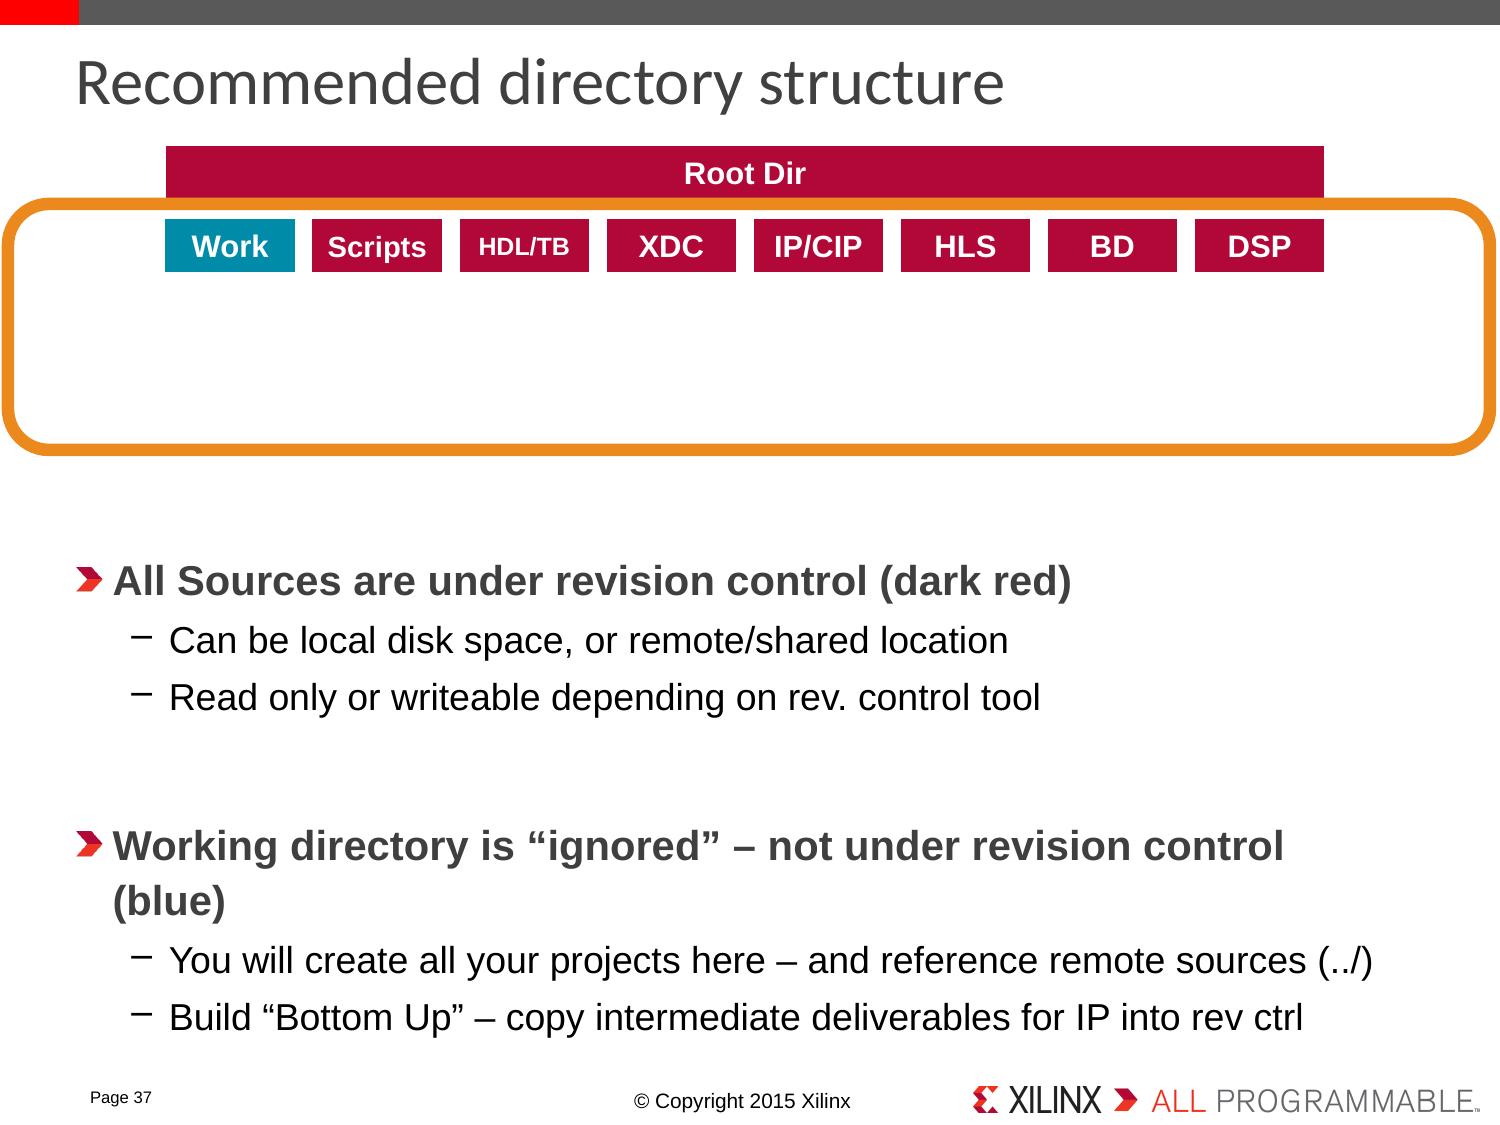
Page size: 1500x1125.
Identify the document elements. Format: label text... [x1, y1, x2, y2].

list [17, 143, 1473, 495]
title Recommended directory structure [74, 34, 1426, 127]
list All Sources are under revision control (dark red) Can be local disk space, or remote/shared location Read only or writeable depending on rev. control tool Working directory is “ignored” – not under revision control (blue) You will create all your projects here – and reference remote sources (../) Build “Bottom Up” – copy intermediate deliverables for IP into rev ctrl [74, 541, 1425, 1063]
picture [973, 1086, 1480, 1113]
slide_number Page 37 [74, 1078, 213, 1120]
text_box [1477, 215, 1490, 439]
picture [75, 830, 103, 857]
picture [75, 566, 103, 592]
text_box [7, 227, 12, 427]
